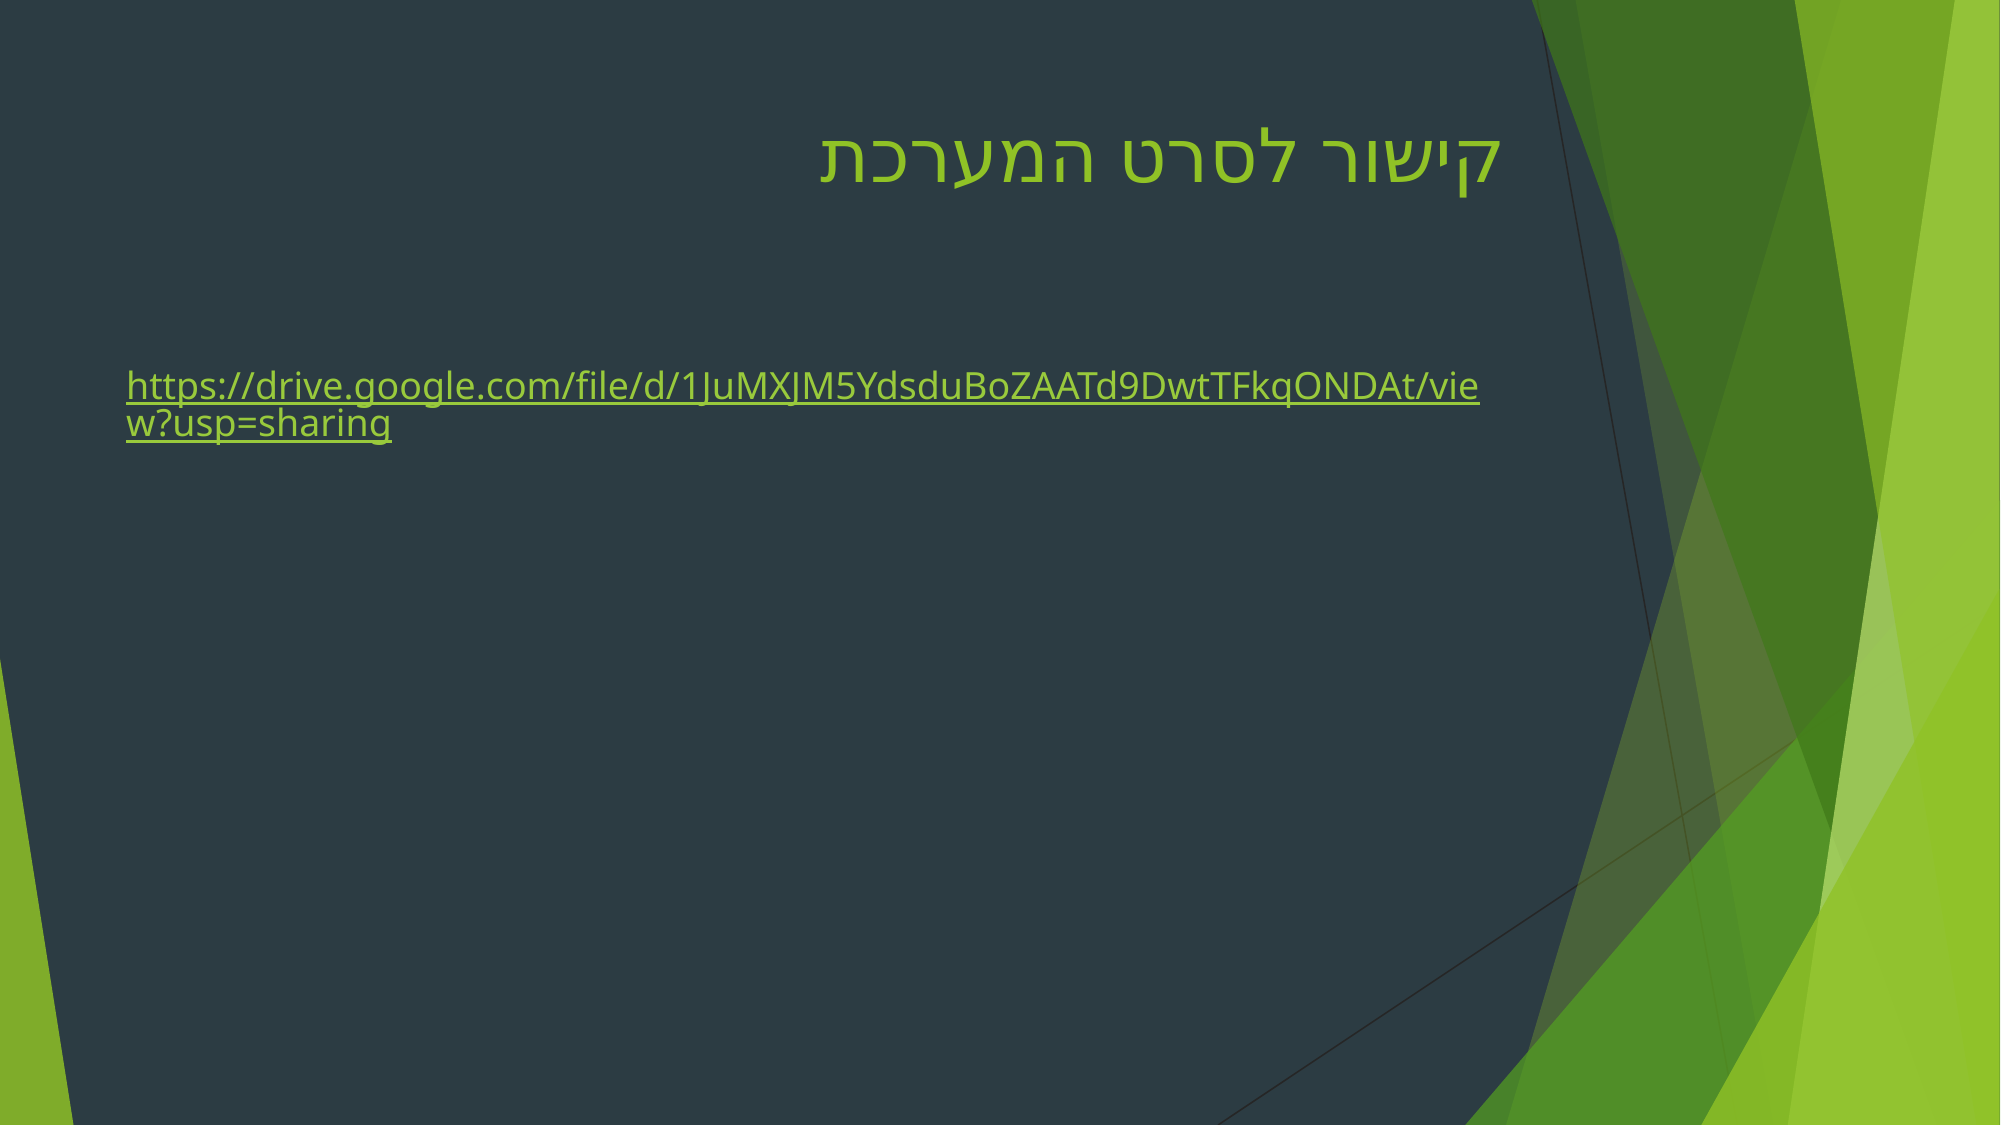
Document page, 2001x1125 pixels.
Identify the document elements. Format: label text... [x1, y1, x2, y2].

title קישור לסרט המערכת [111, 99, 1522, 317]
list https://drive.google.com/file/d/1JuMXJM5YdsduBoZAATd9DwtTFkqONDAt/view?usp=sharing [111, 354, 1522, 992]
